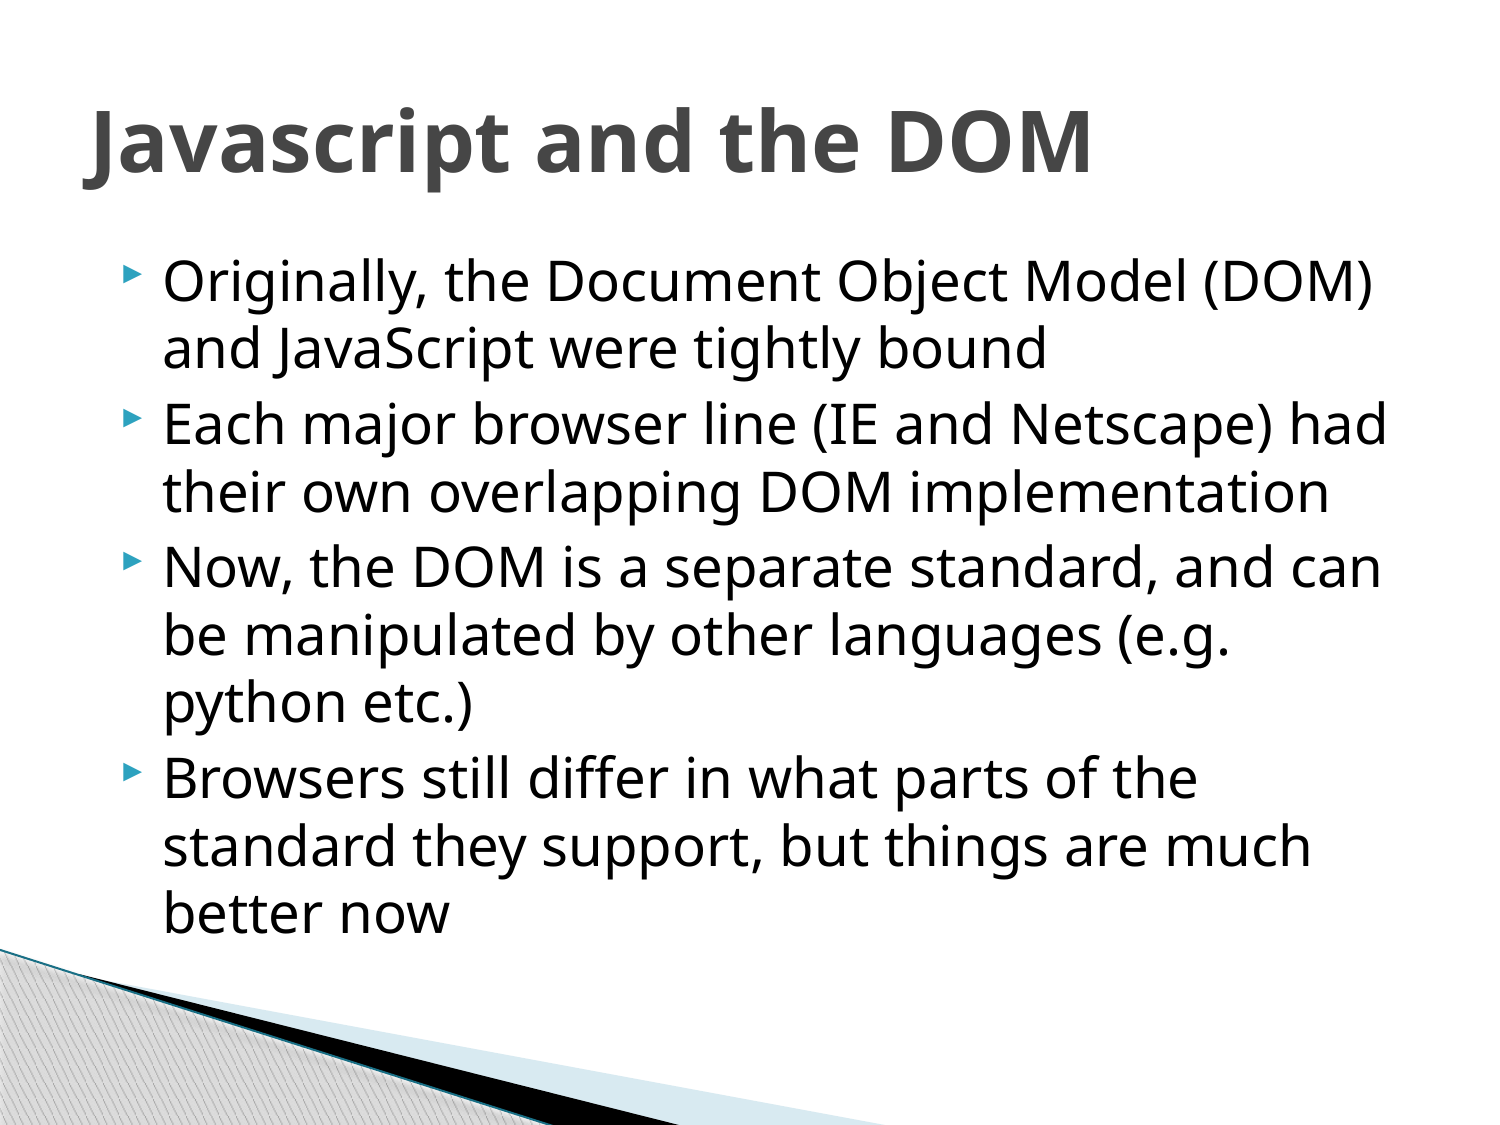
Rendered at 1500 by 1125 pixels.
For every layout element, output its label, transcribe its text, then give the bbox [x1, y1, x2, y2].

title Javascript and the DOM [75, 45, 1425, 233]
list Originally, the Document Object Model (DOM) and JavaScript were tightly bound Each major browser line (IE and Netscape) had their own overlapping DOM implementation Now, the DOM is a separate standard, and can be manipulated by other languages (e.g. python etc.) Browsers still differ in what parts of the standard they support, but things are much better now [87, 237, 1425, 1038]
